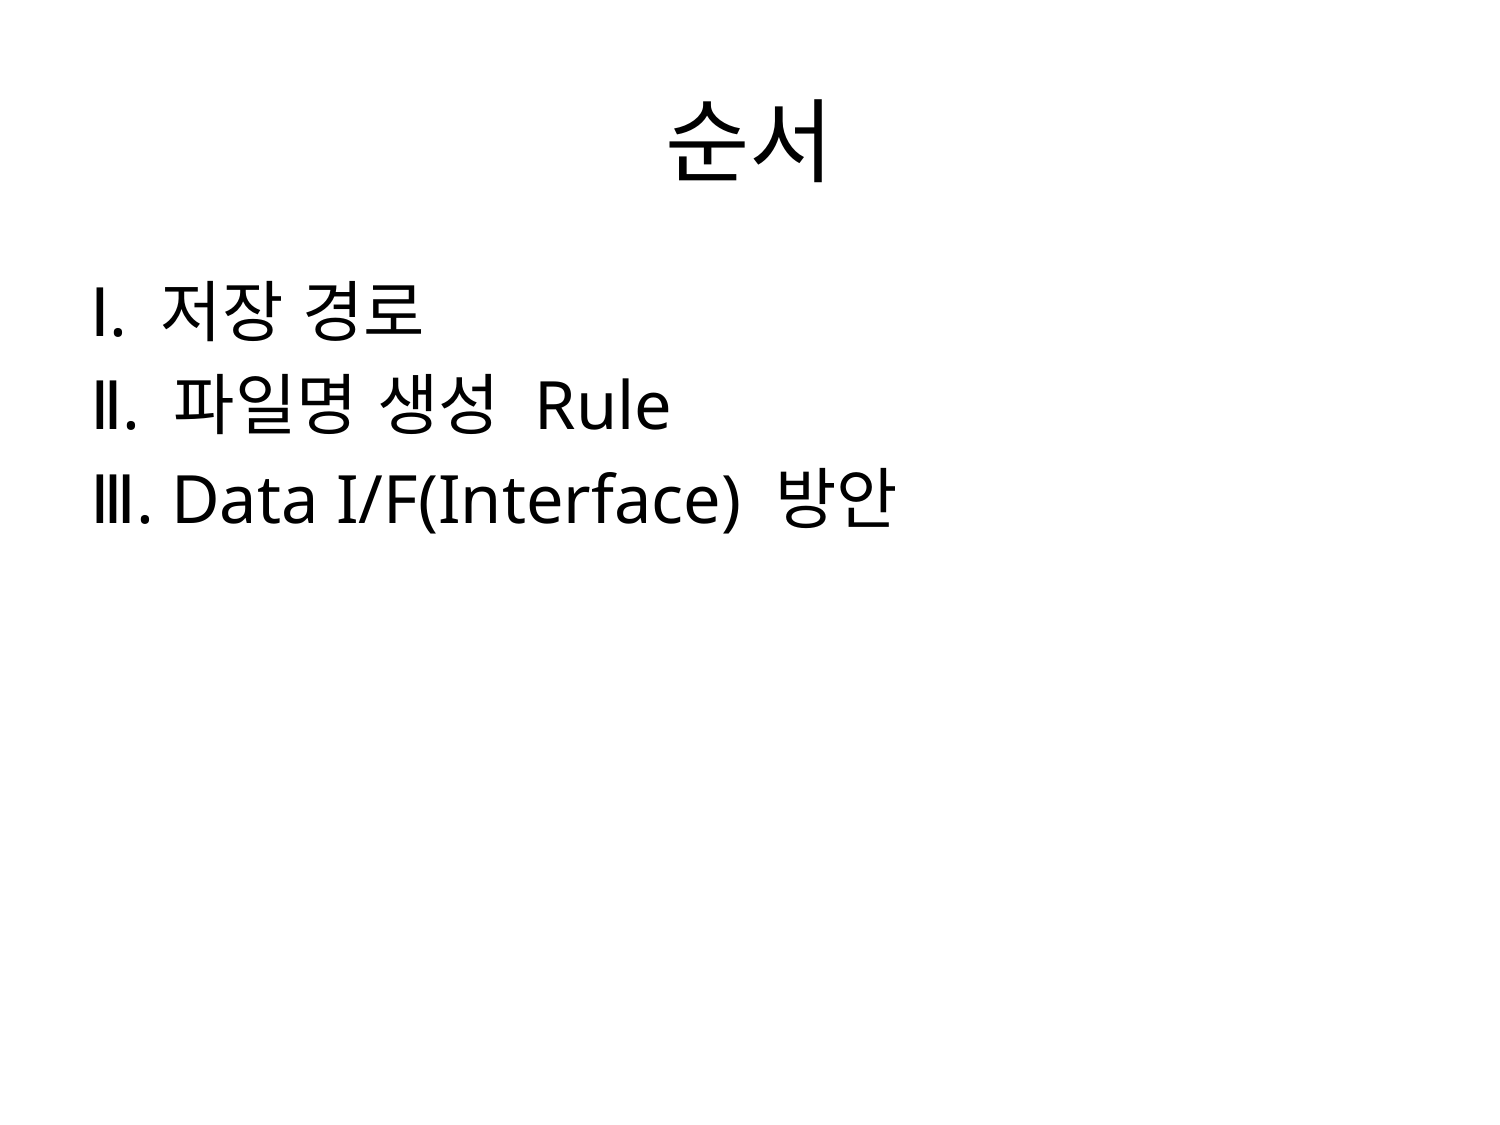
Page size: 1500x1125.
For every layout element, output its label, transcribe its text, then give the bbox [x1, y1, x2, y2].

title 순서 [75, 45, 1425, 233]
list Ⅰ. 저장 경로 Ⅱ. 파일명 생성 Rule Ⅲ. Data I/F(Interface) 방안 [75, 262, 1425, 1005]
